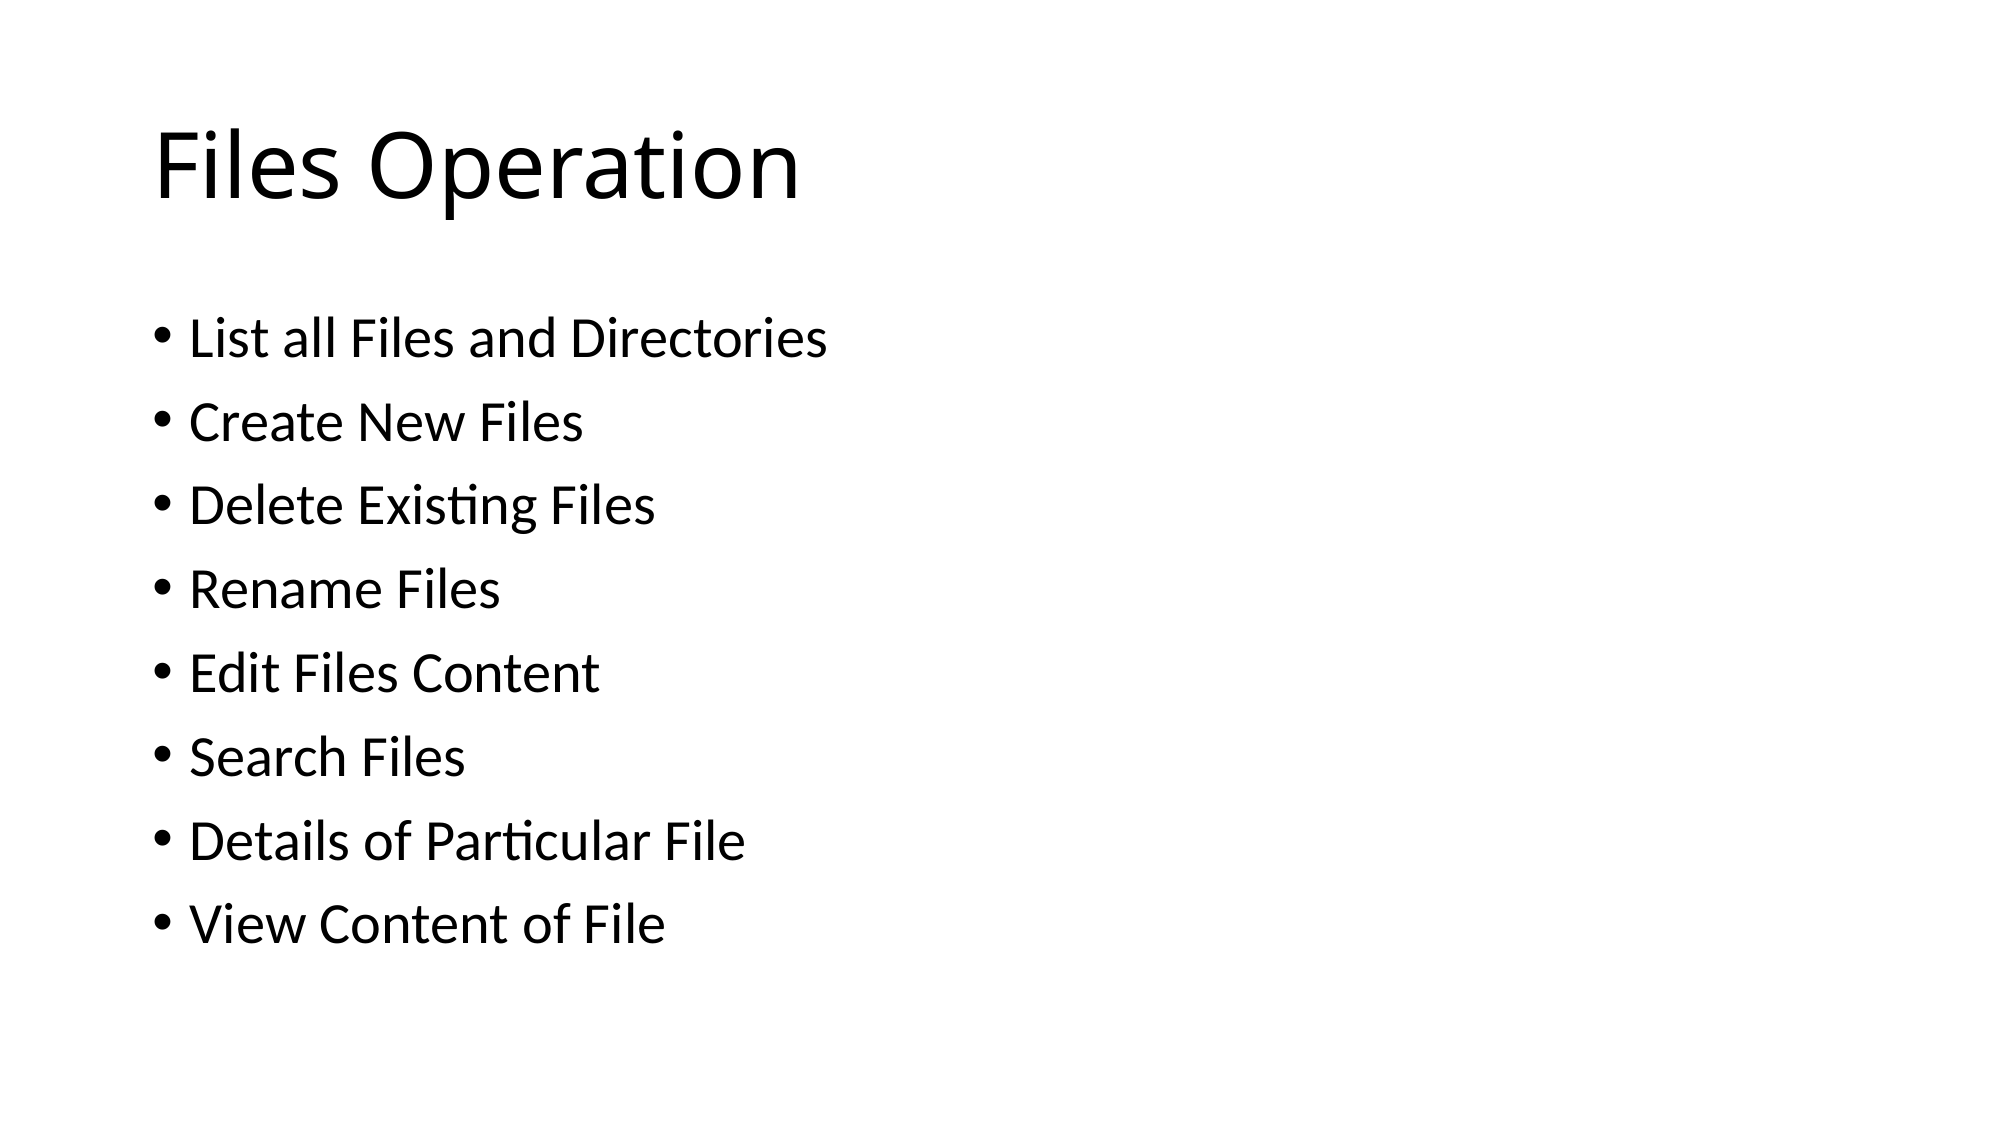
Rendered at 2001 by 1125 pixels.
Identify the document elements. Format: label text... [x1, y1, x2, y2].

title Files Operation [137, 59, 1863, 278]
list List all Files and Directories Create New Files Delete Existing Files Rename Files Edit Files Content Search Files Details of Particular File View Content of File [137, 299, 1863, 1014]
